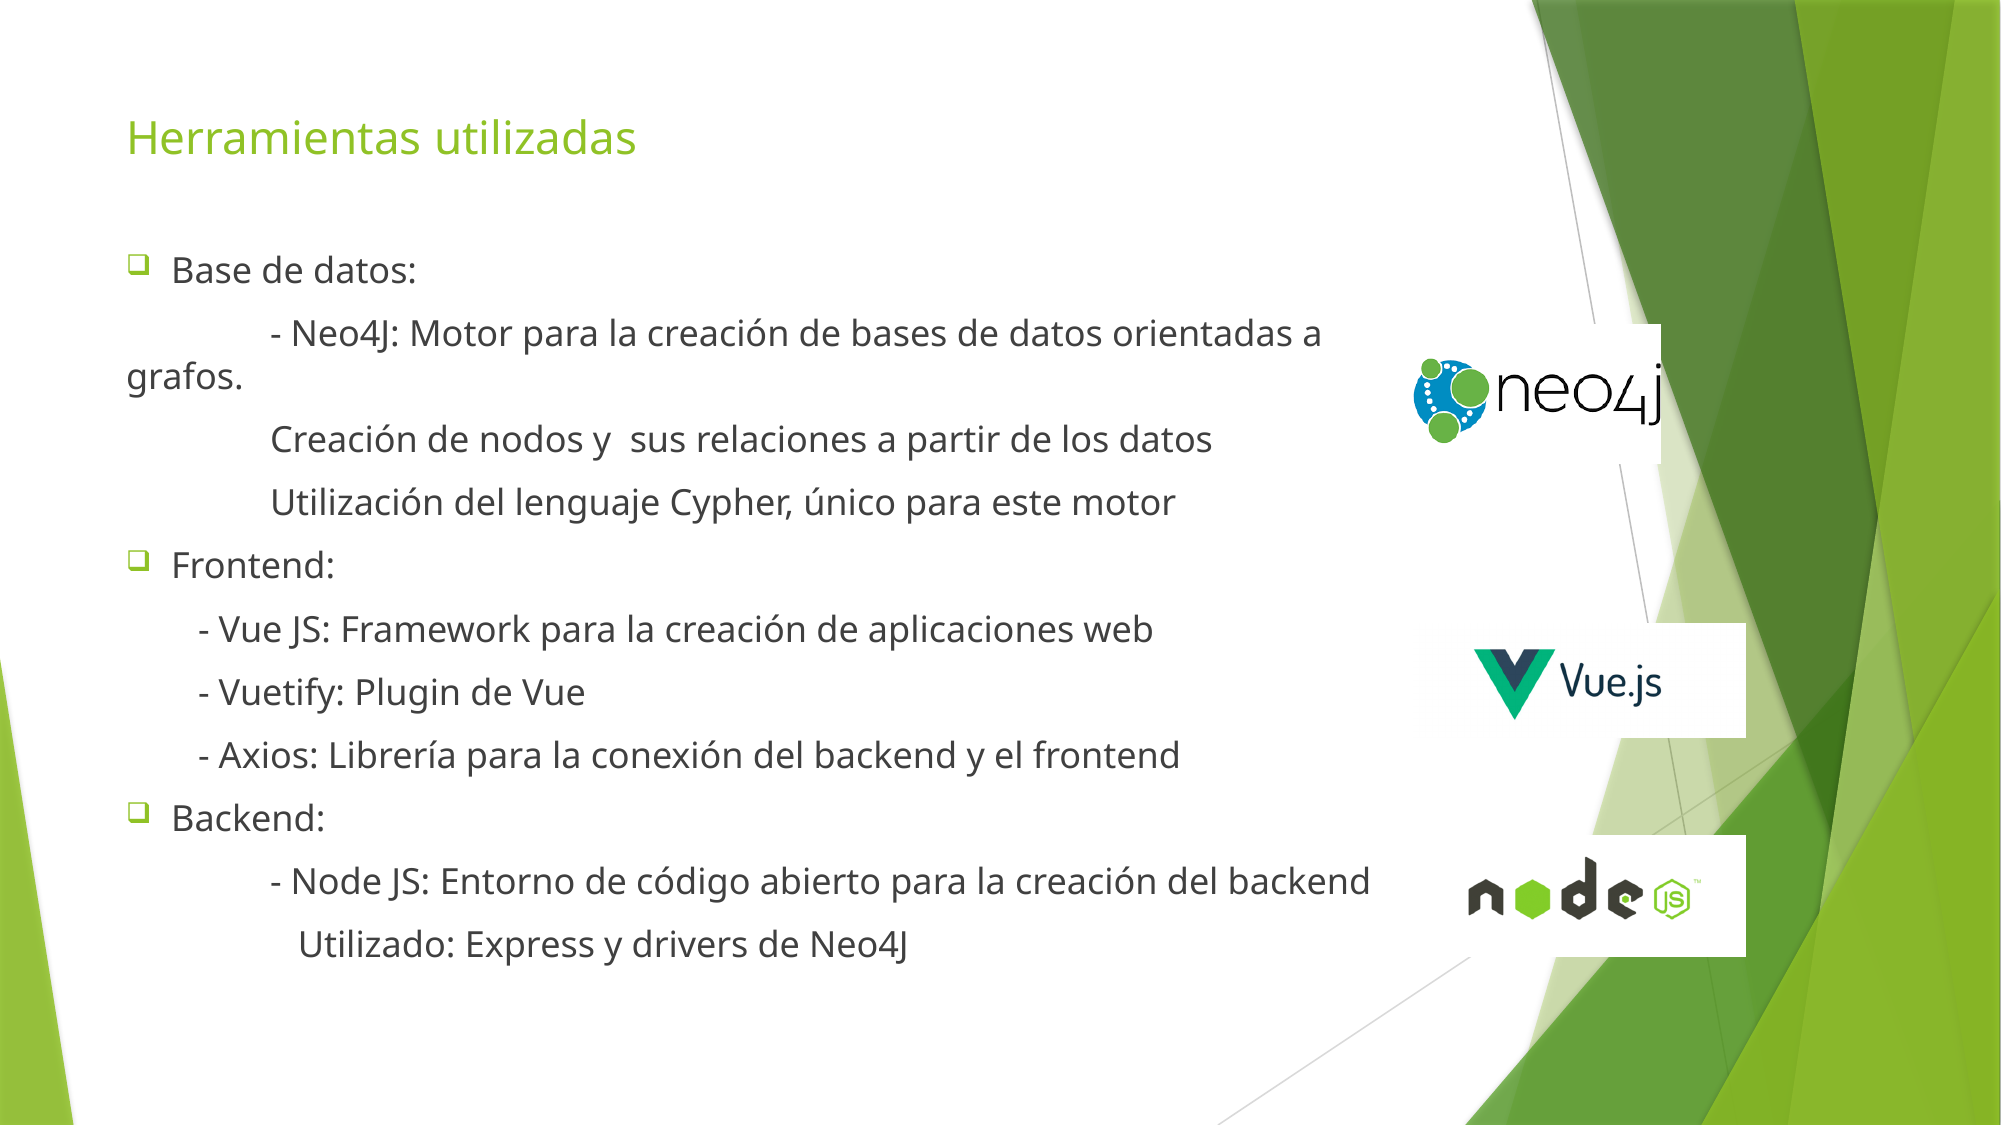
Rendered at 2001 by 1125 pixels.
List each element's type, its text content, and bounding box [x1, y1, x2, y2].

picture [1412, 622, 1746, 739]
list Base de datos: - Neo4J: Motor para la creación de bases de datos orientadas a grafos. Creación de nodos y sus relaciones a partir de los datos Utilización del lenguaje Cypher, único para este motor Frontend: - Vue JS: Framework para la creación de aplicaciones web - Vuetify: Plugin de Vue - Axios: Librería para la conexión del backend y el frontend Backend: - Node JS: Entorno de código abierto para la creación del backend Utilizado: Express y drivers de Neo4J [111, 221, 1414, 1054]
picture [1412, 324, 1662, 465]
title Herramientas utilizadas [111, 99, 1127, 172]
picture [1423, 835, 1746, 957]
